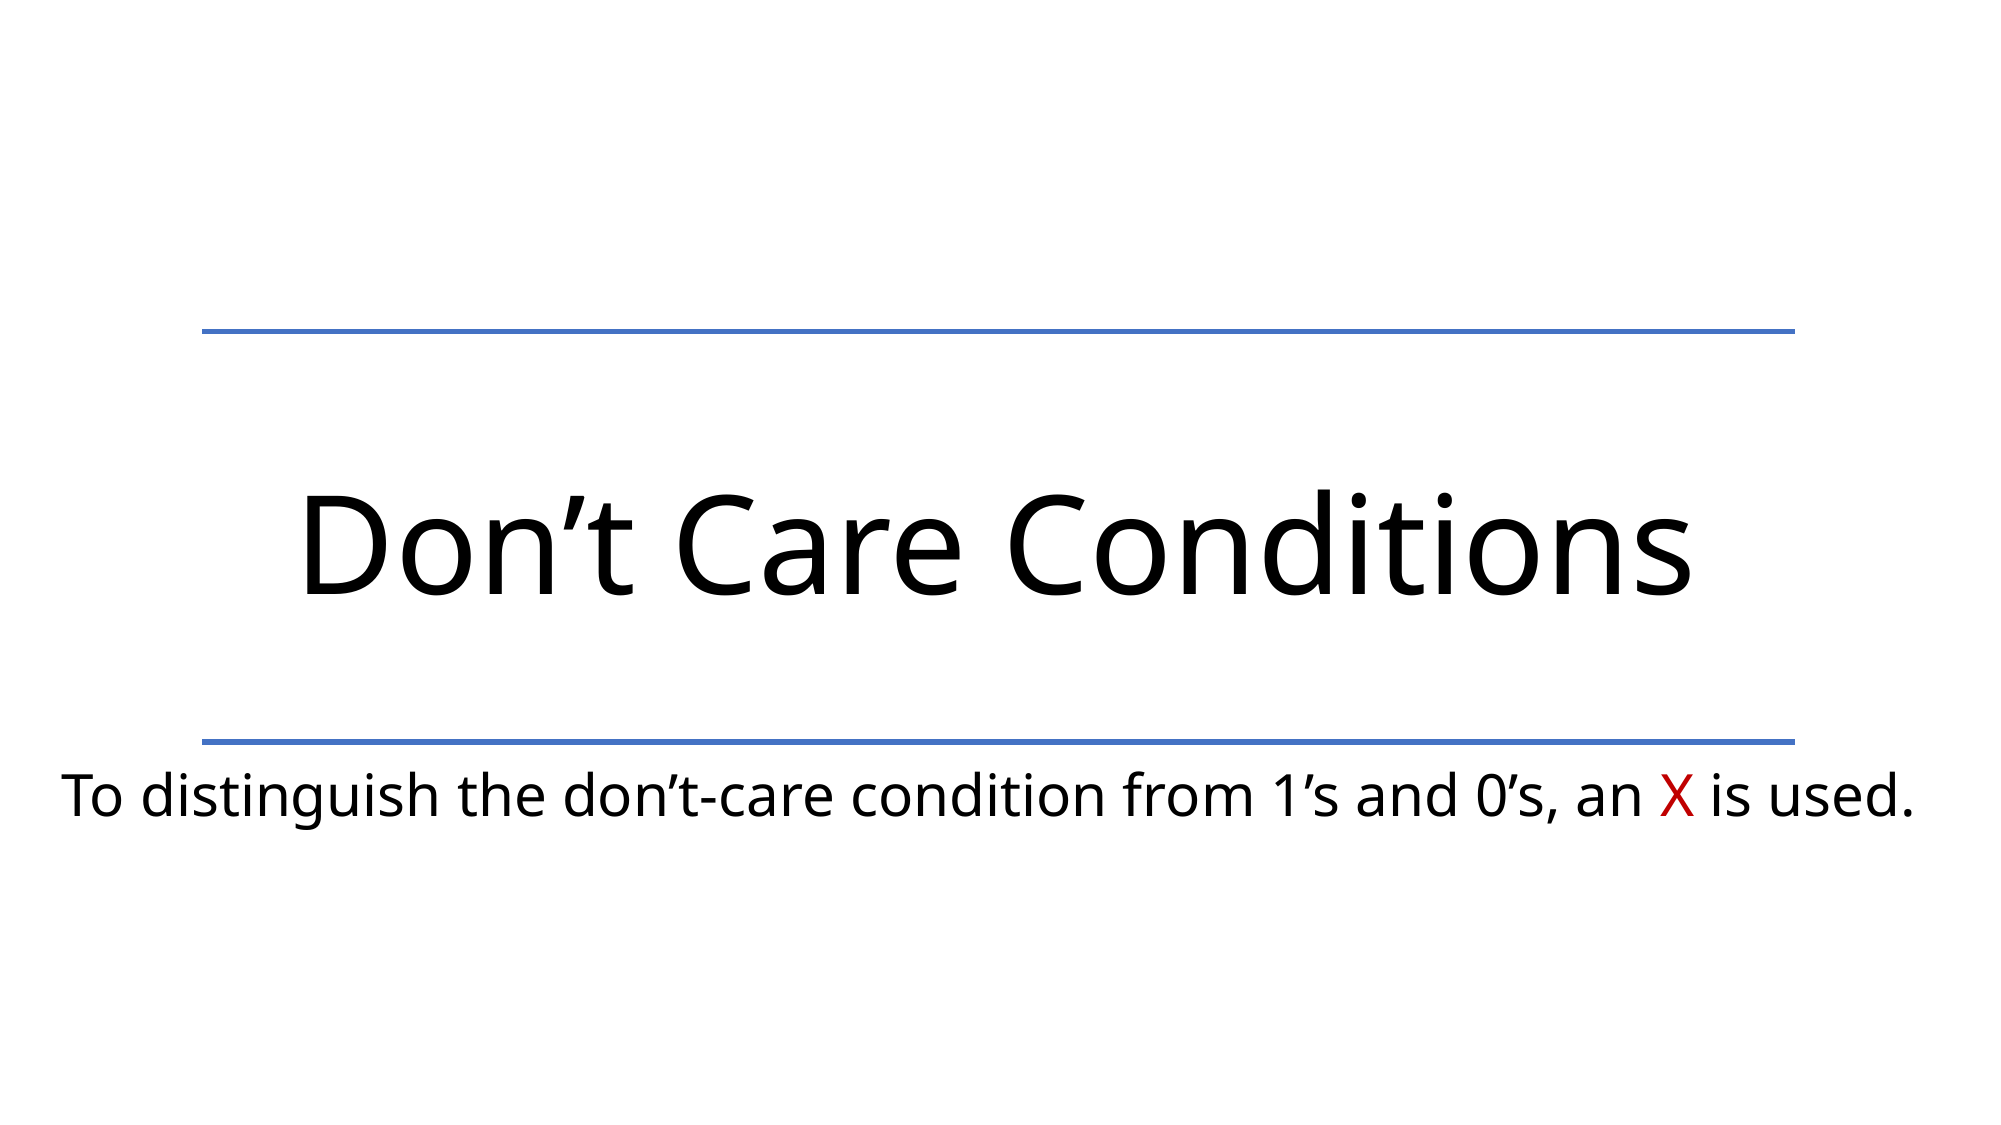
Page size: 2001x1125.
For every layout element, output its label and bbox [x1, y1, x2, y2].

text_box [0, 450, 1997, 630]
text_box [0, 750, 1997, 836]
